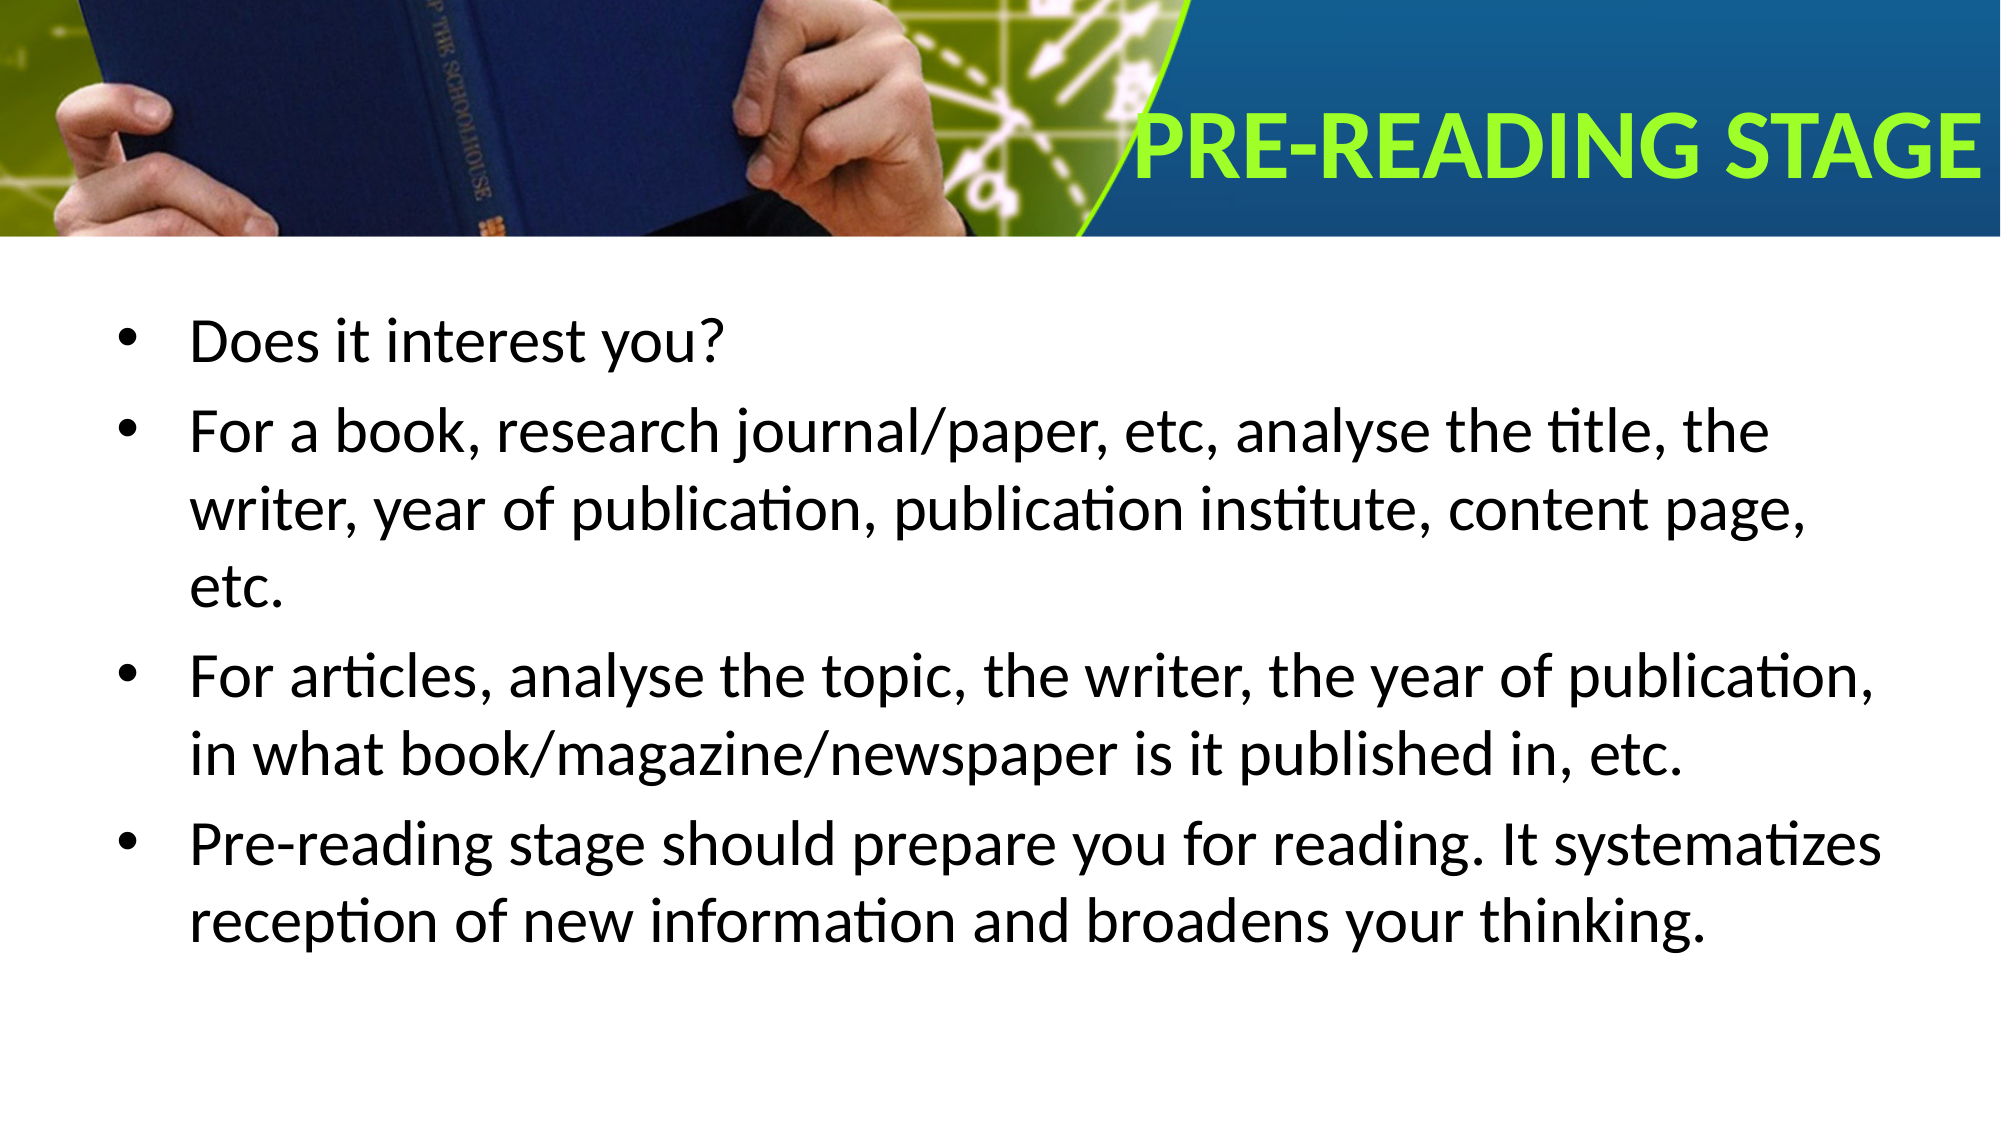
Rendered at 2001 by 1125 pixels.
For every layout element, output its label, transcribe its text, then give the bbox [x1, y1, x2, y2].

picture [0, 0, 2001, 1125]
title PRE-READING STAGE [193, 54, 2000, 222]
list Does it interest you? For a book, research journal/paper, etc, analyse the title, the writer, year of publication, publication institute, content page, etc. For articles, analyse the topic, the writer, the year of publication, in what book/magazine/newspaper is it published in, etc. Pre-reading stage should prepare you for reading. It systematizes reception of new information and broadens your thinking. [101, 290, 1905, 1046]
